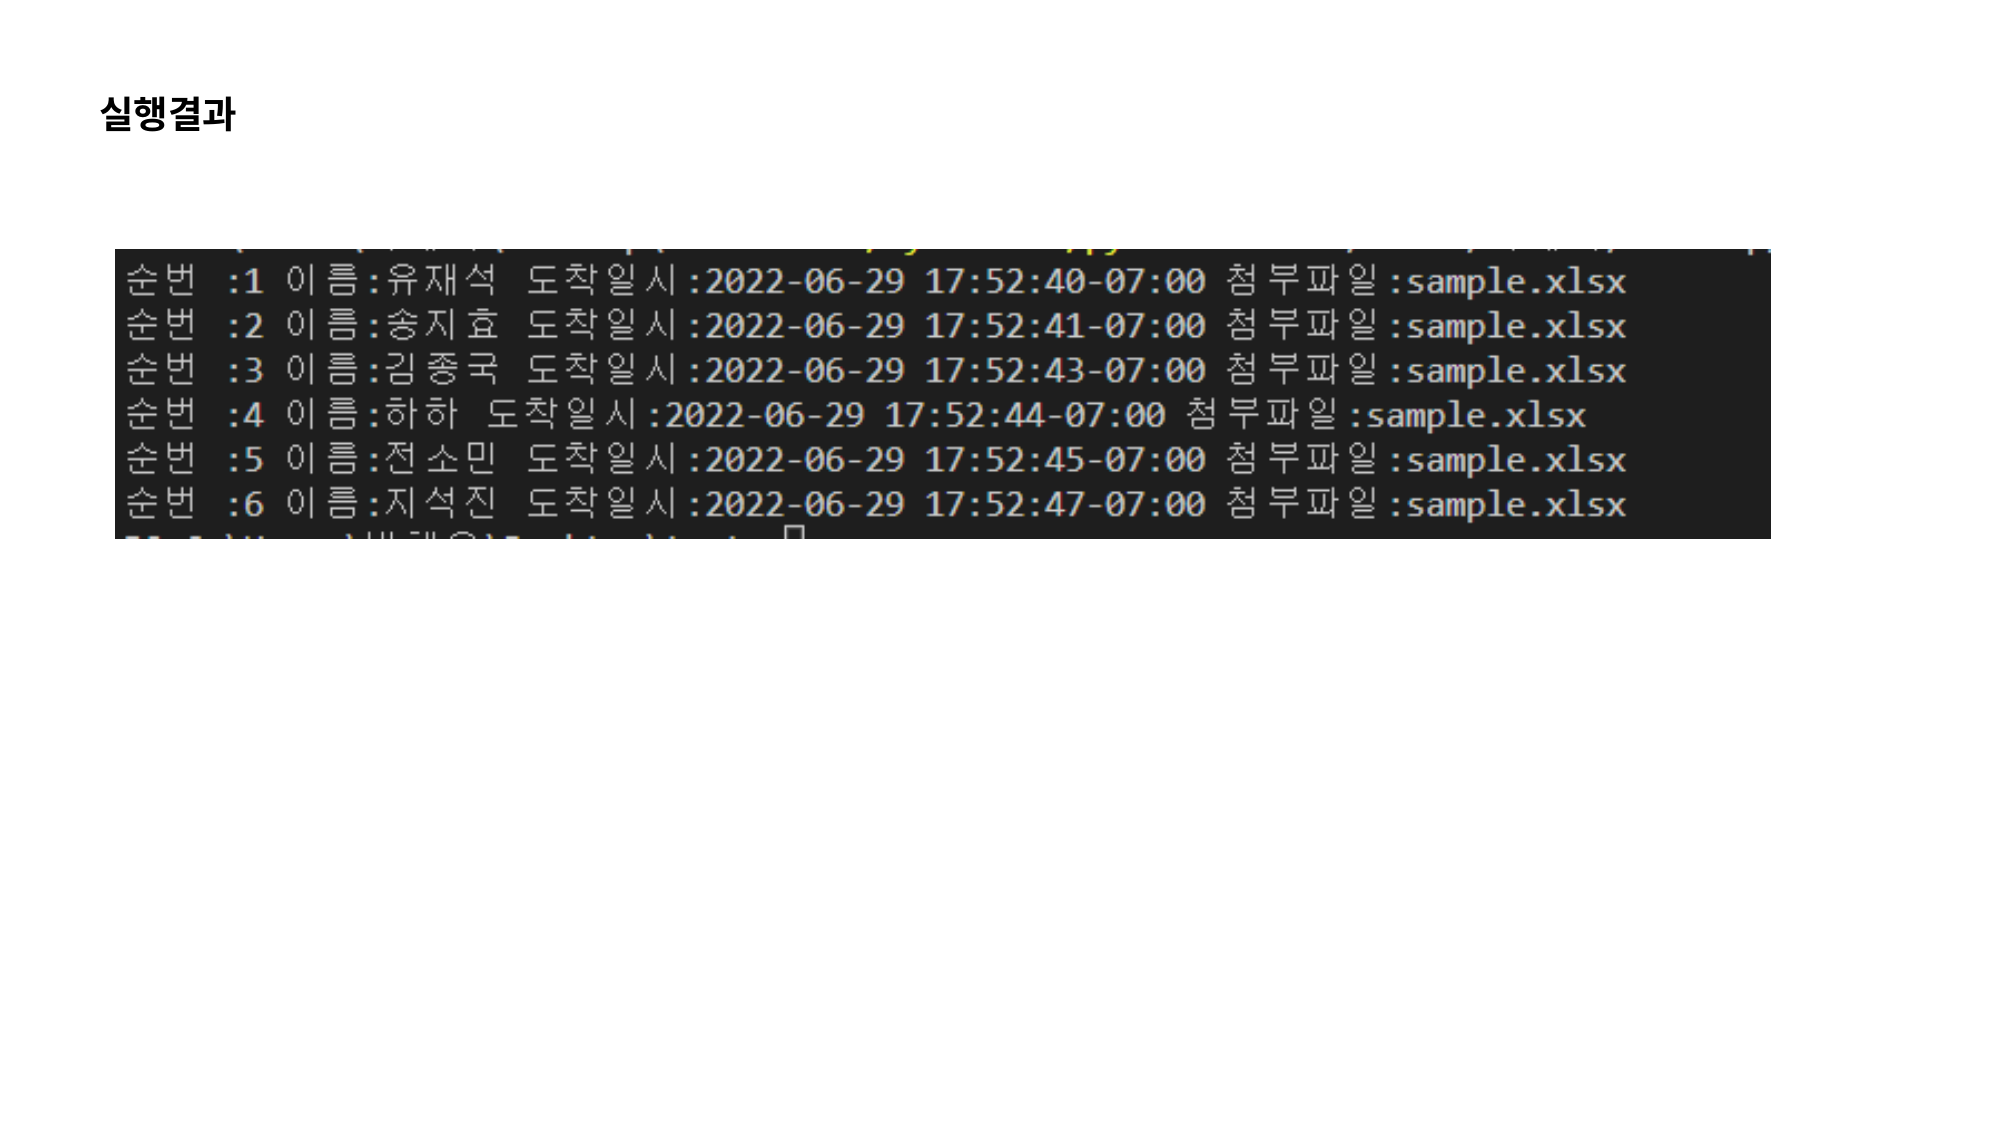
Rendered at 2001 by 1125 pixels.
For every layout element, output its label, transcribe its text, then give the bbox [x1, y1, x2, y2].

picture [115, 249, 1771, 539]
text_box 실행결과 [84, 84, 1068, 144]
